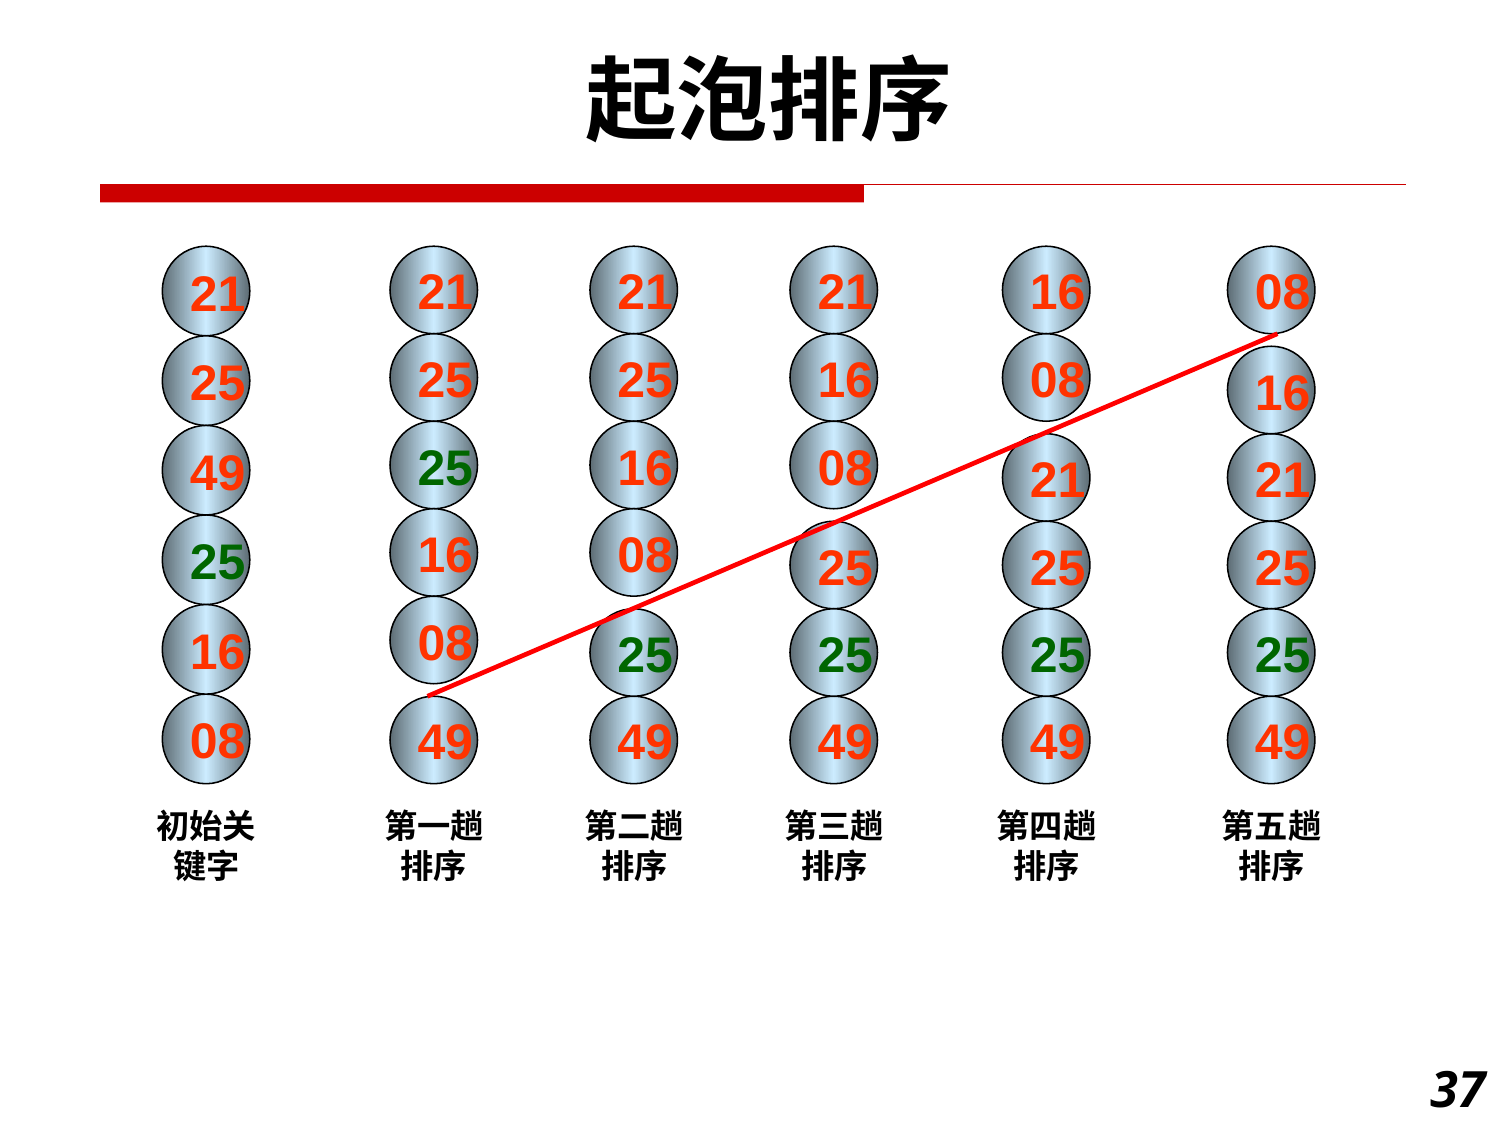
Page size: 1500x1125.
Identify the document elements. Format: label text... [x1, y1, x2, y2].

text_box 08 [1227, 246, 1315, 334]
text_box 起泡排序 [75, 34, 1463, 160]
text_box 49 [1002, 696, 1090, 784]
text_box 21 [789, 246, 878, 334]
text_box [1279, 316, 1308, 334]
text_box 21 [390, 246, 478, 334]
text_box [665, 258, 671, 265]
text_box 25 [1002, 608, 1090, 697]
text_box 08 [589, 508, 678, 597]
text_box 25 [390, 421, 478, 509]
text_box 25 [390, 333, 478, 421]
text_box 49 [789, 696, 878, 784]
text_box 初始关键字 [137, 797, 276, 893]
text_box 25 [789, 608, 878, 697]
text_box [865, 258, 871, 265]
text_box 16 [589, 421, 678, 509]
text_box 16 [1227, 346, 1315, 434]
text_box 21 [1227, 434, 1315, 521]
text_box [162, 245, 251, 784]
text_box 49 [390, 696, 478, 784]
text_box 25 [1227, 521, 1315, 609]
text_box 第一趟排序 [365, 797, 504, 893]
text_box [1054, 316, 1083, 334]
text_box 21 [589, 246, 678, 334]
text_box 08 [1002, 333, 1090, 422]
text_box 第三趟排序 [765, 797, 904, 893]
text_box 21 [1002, 433, 1090, 521]
text_box 第四趟排序 [977, 797, 1116, 893]
text_box 第二趟排序 [565, 797, 704, 893]
text_box 08 [390, 596, 478, 684]
text_box 16 [390, 508, 478, 596]
text_box 25 [1227, 608, 1315, 697]
text_box 25 [789, 521, 878, 609]
text_box 25 [589, 333, 678, 421]
text_box 16 [1002, 246, 1090, 334]
text_box 49 [589, 696, 678, 784]
text_box 49 [1227, 696, 1315, 784]
text_box 25 [589, 608, 678, 697]
text_box [642, 315, 671, 334]
text_box 37 [1400, 1049, 1500, 1125]
text_box 第五趟排序 [1202, 797, 1341, 893]
text_box 16 [789, 333, 878, 421]
text_box 25 [1002, 521, 1090, 609]
text_box 08 [789, 421, 878, 509]
text_box [842, 315, 871, 334]
